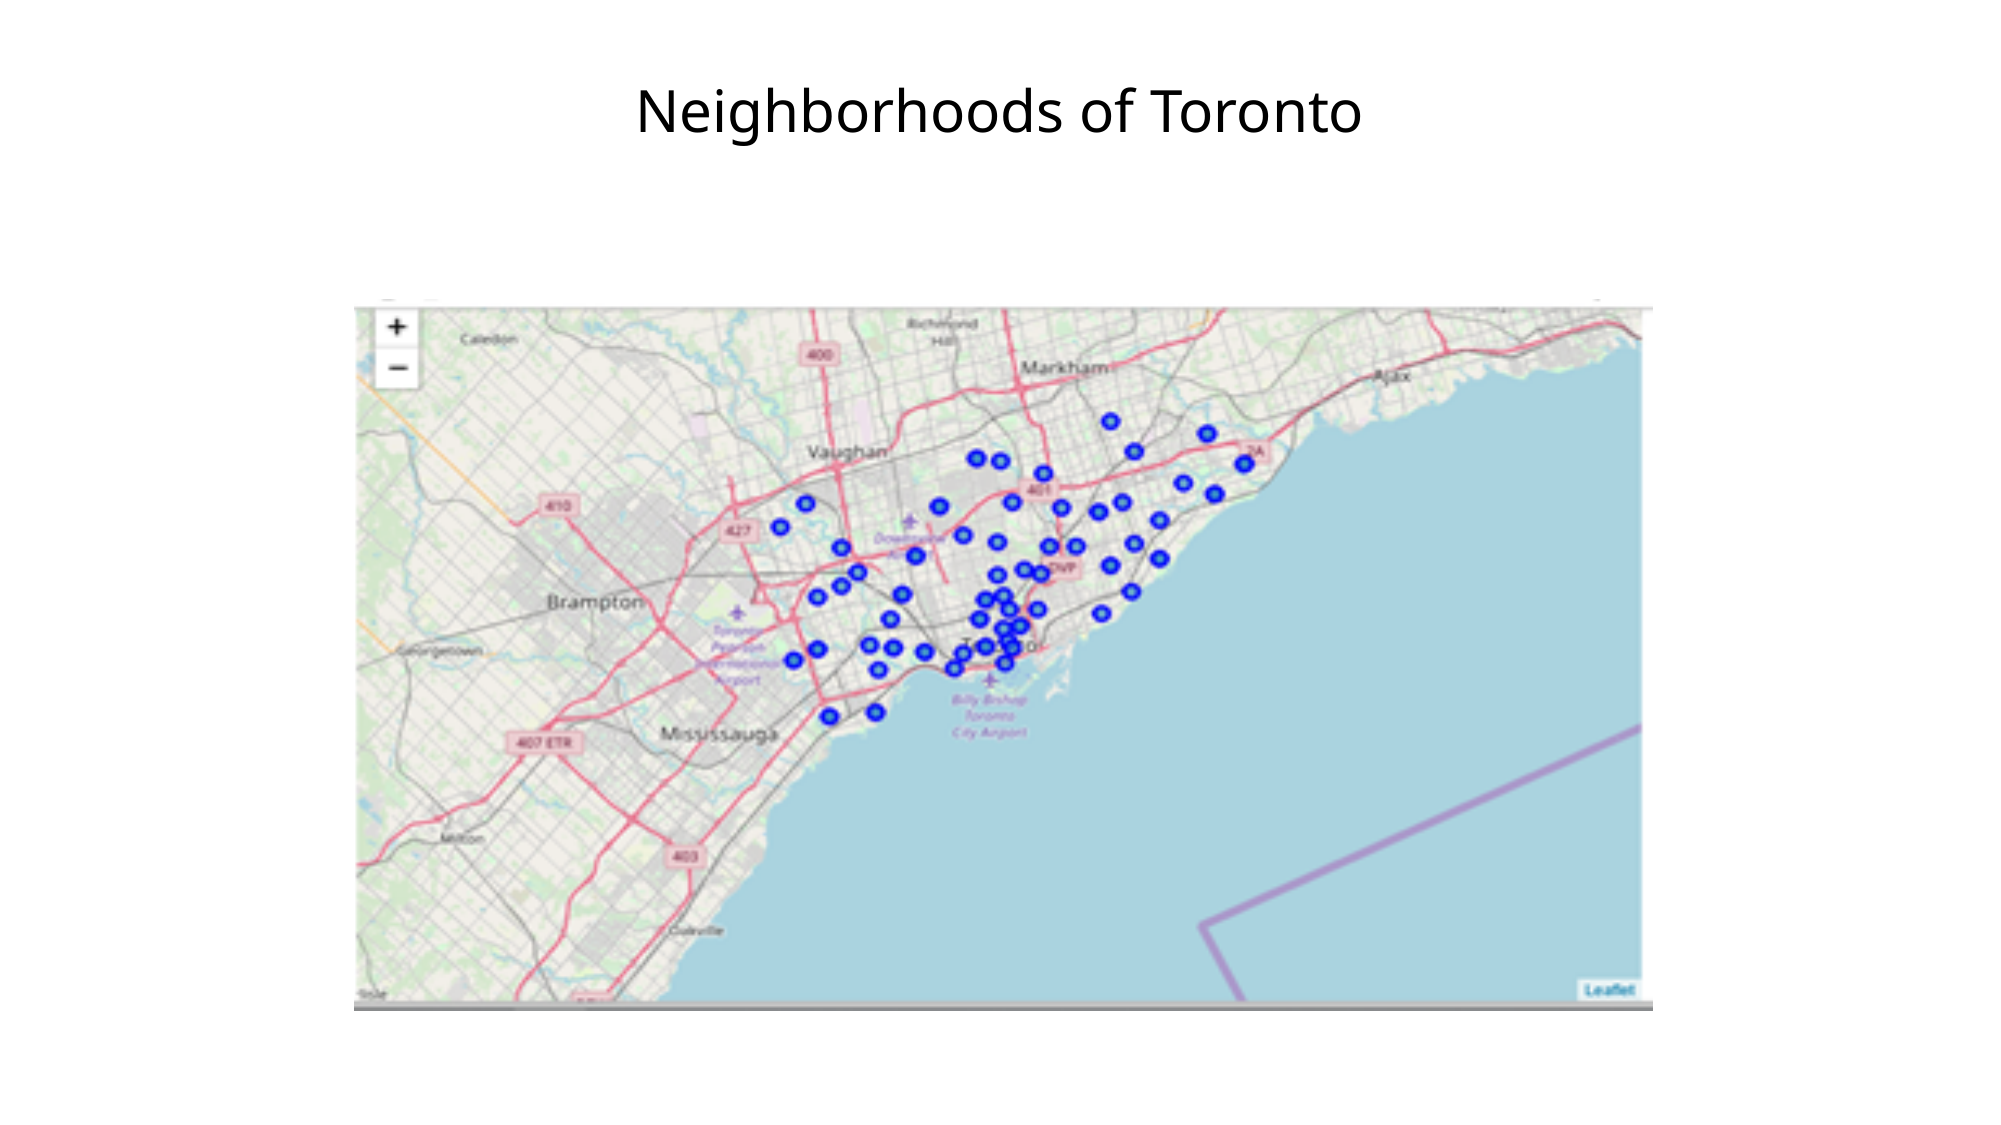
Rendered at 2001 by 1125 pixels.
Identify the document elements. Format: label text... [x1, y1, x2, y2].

picture [354, 299, 1653, 1011]
title Neighborhoods of Toronto [137, 59, 1863, 278]
